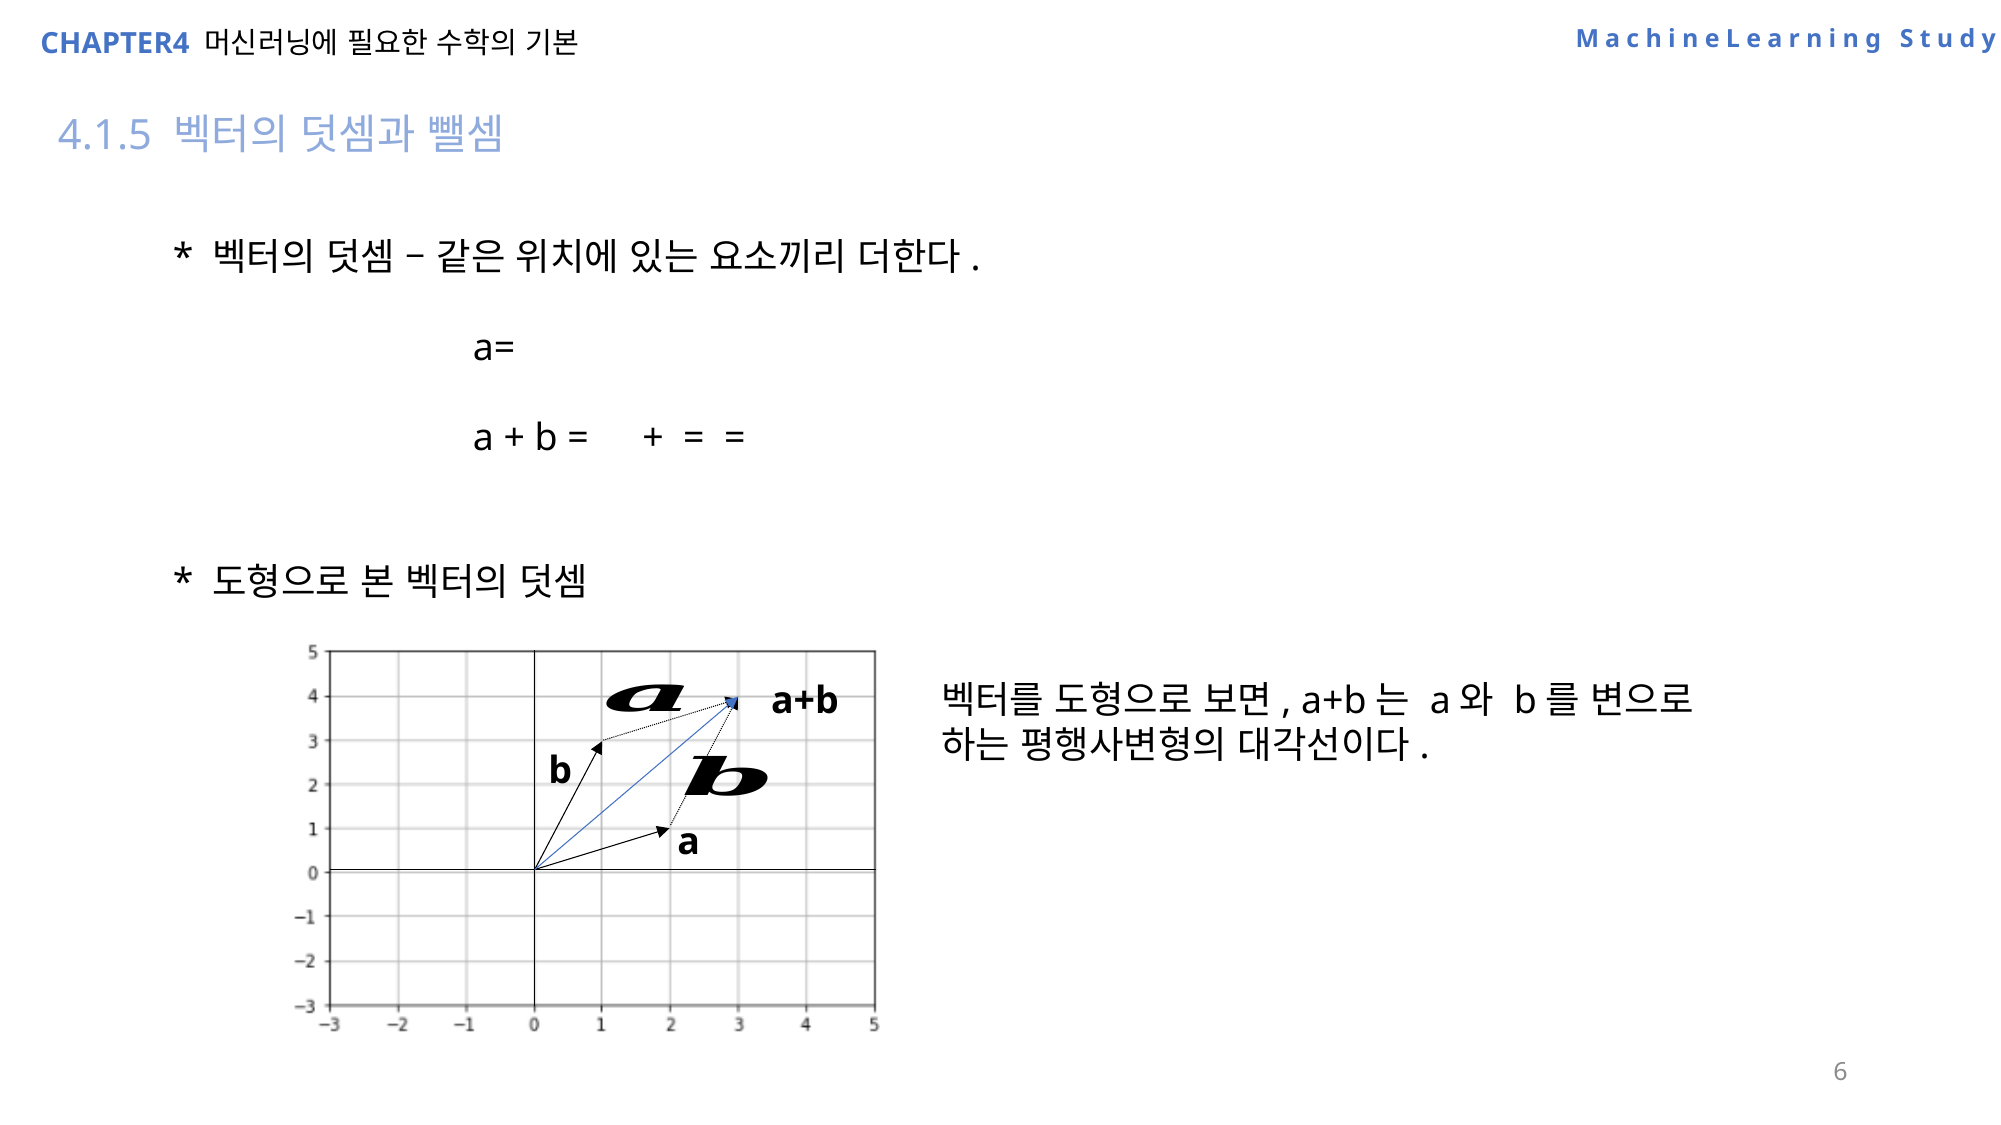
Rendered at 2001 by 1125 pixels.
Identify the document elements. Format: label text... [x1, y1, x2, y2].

text_box CHAPTER4 머신러닝에 필요한 수학의 기본 [25, 17, 1865, 68]
text_box * 도형으로 본 벡터의 덧셈 [158, 550, 2000, 610]
text_box 벡터를 도형으로 보면, a+b는 a와 b를 변으로 하는 평행사변형의 대각선이다. [927, 668, 1733, 774]
text_box MachineLearning Study [1560, 0, 2000, 60]
picture [248, 629, 927, 1055]
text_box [534, 696, 738, 870]
slide_number 6 [1412, 1042, 1863, 1103]
text_box 4.1.5 벡터의 덧셈과 뺄셈 [42, 68, 1768, 245]
